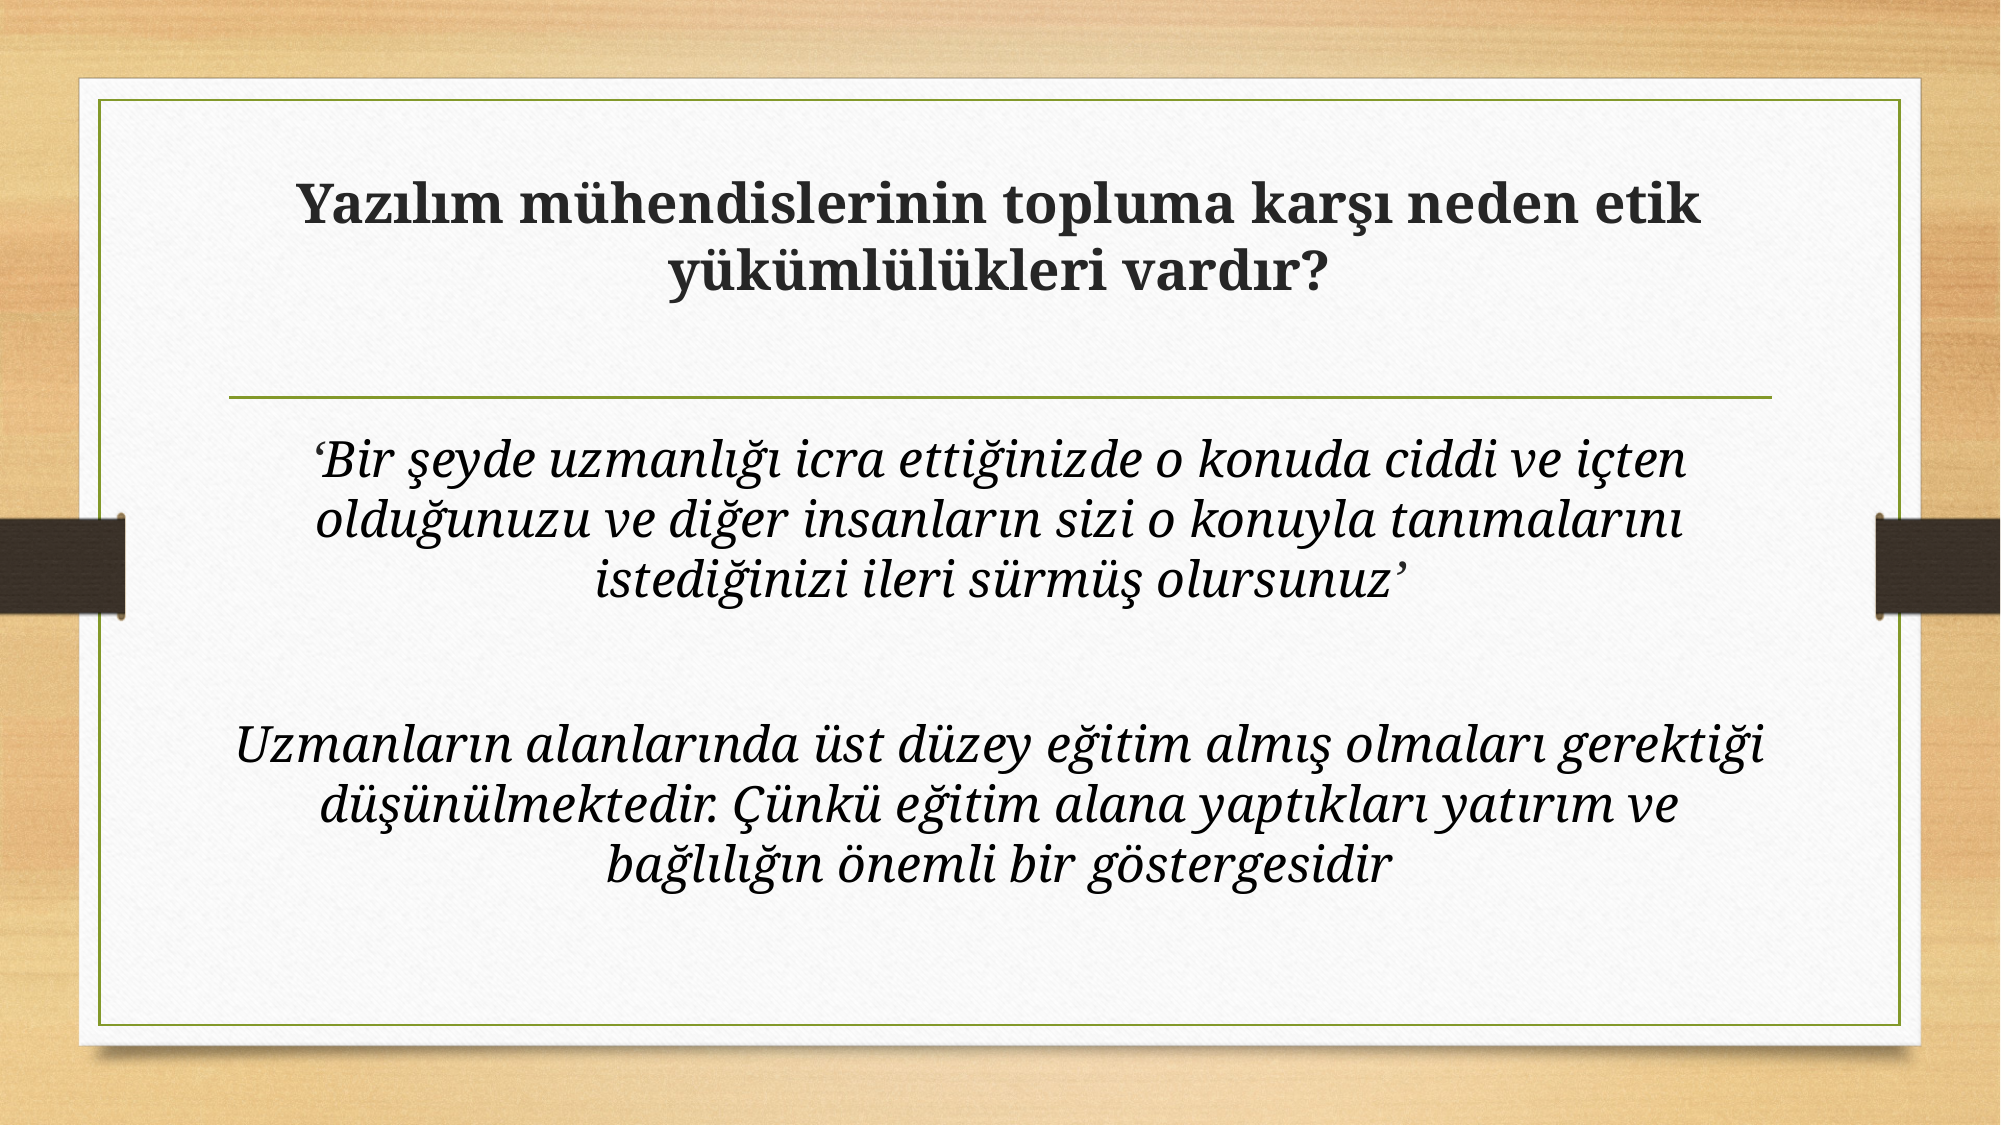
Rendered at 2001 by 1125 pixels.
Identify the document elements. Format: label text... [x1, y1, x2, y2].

picture [0, 0, 2001, 1125]
list ‘Bir şeyde uzmanlığı icra ettiğinizde o konuda ciddi ve içten olduğunuzu ve diğer insanların sizi o konuyla tanımalarını istediğinizi ileri sürmüş olursunuz’ Uzmanların alanlarında üst düzey eğitim almış olmaları gerektiği düşünülmektedir. Çünkü eğitim alana yaptıkları yatırım ve bağlılığın önemli bir göstergesidir [212, 419, 1788, 964]
title Yazılım mühendislerinin topluma karşı neden etik yükümlülükleri vardır? [212, 161, 1788, 375]
